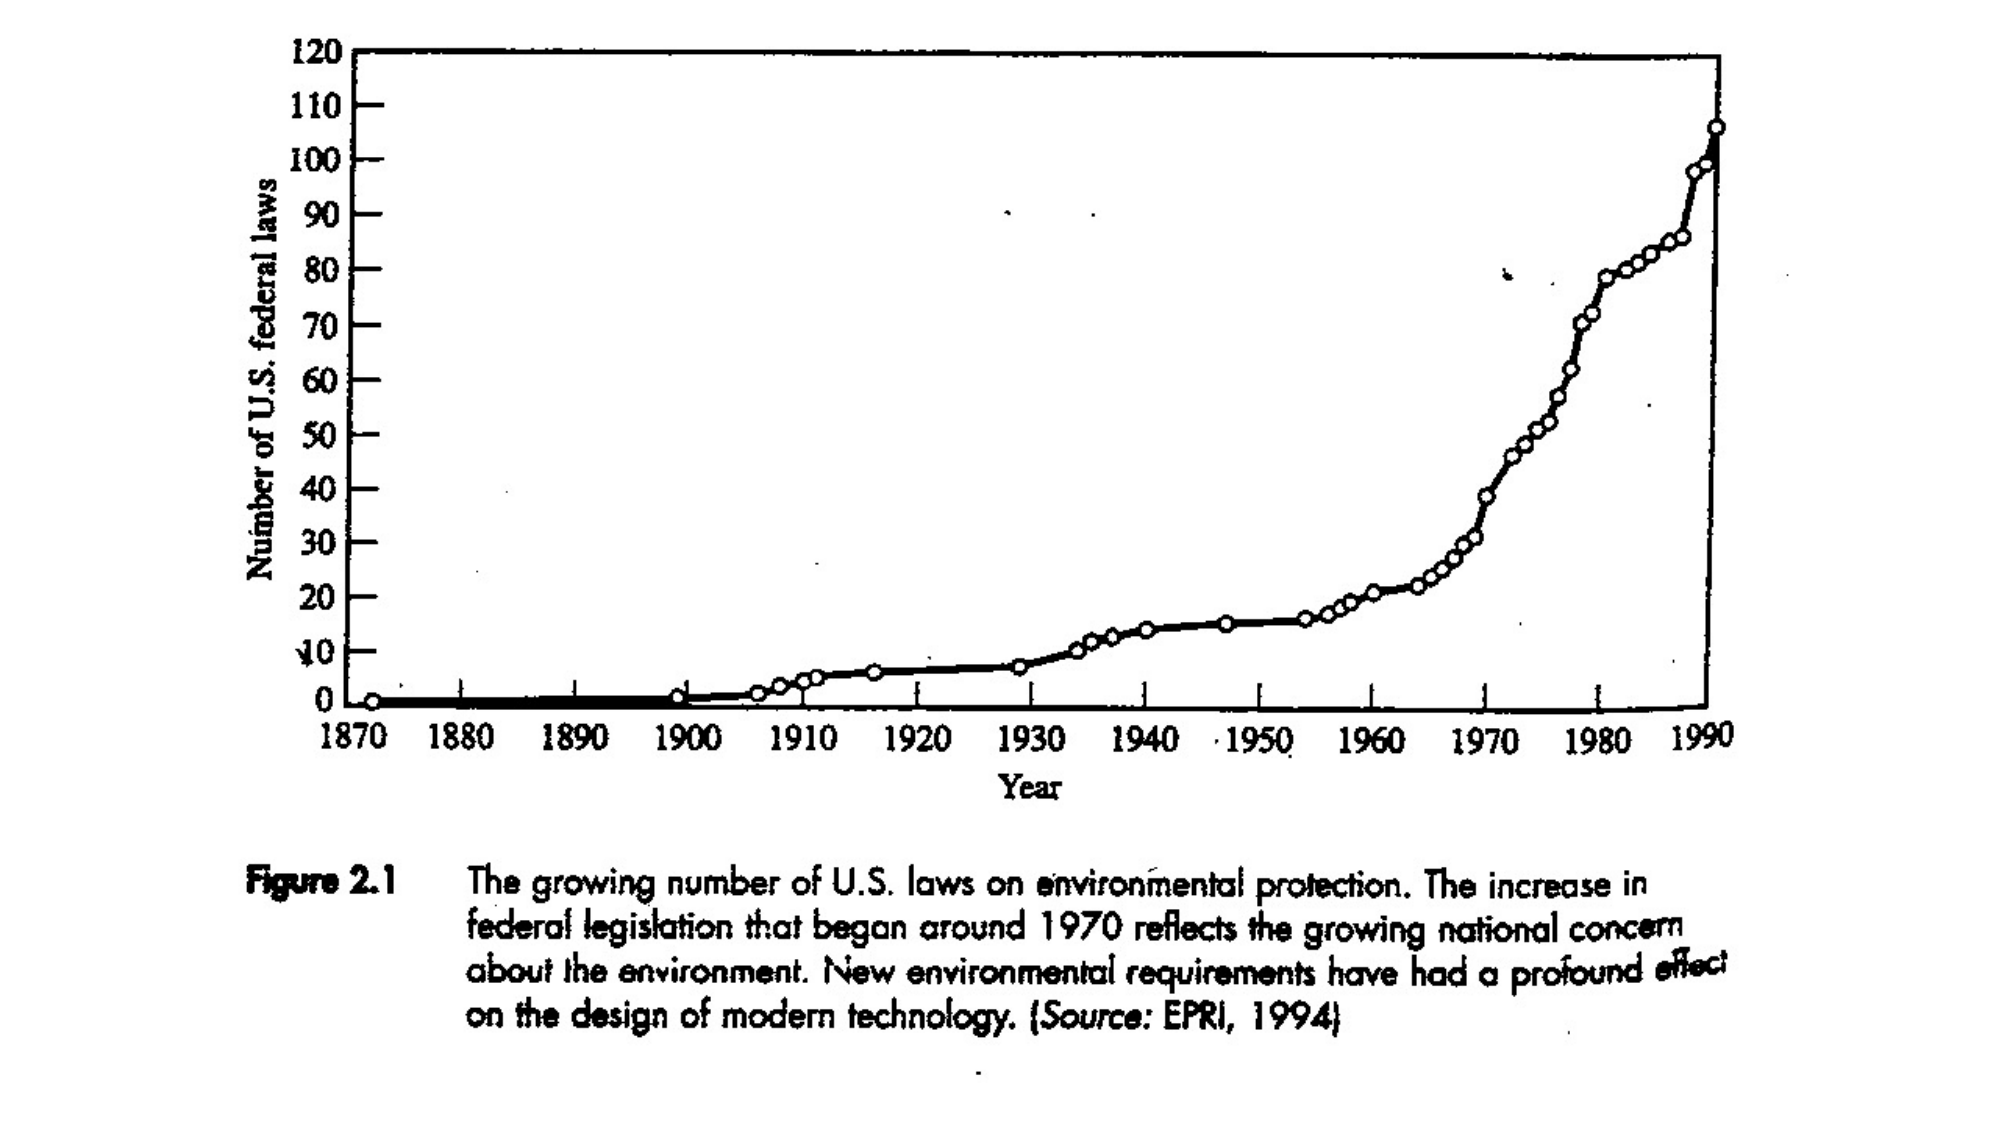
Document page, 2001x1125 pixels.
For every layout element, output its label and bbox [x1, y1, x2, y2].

picture [210, 0, 1790, 1125]
